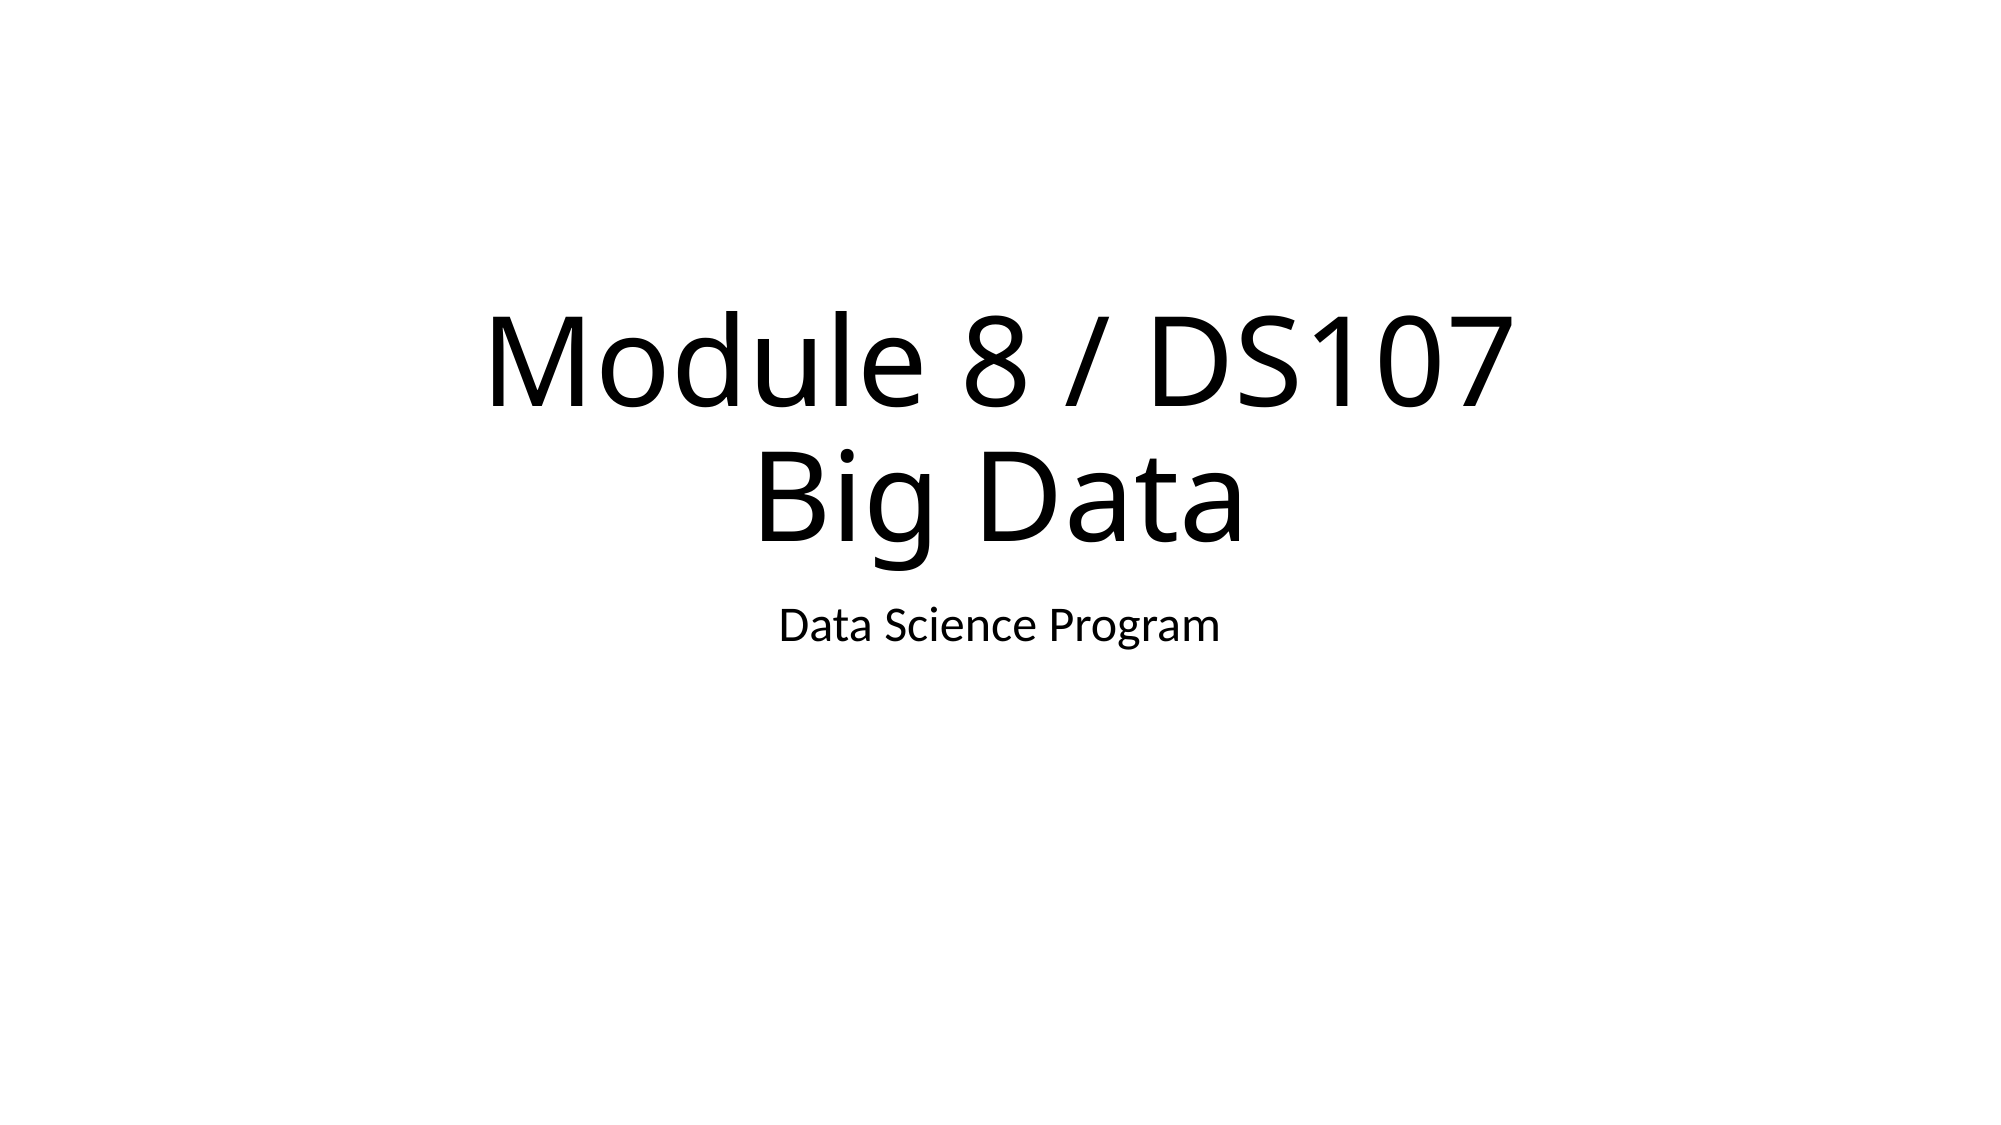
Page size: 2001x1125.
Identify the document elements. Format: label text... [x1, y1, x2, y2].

title Module 8 / DS107 Big Data [249, 184, 1750, 576]
subtitle Data Science Program [249, 590, 1750, 863]
